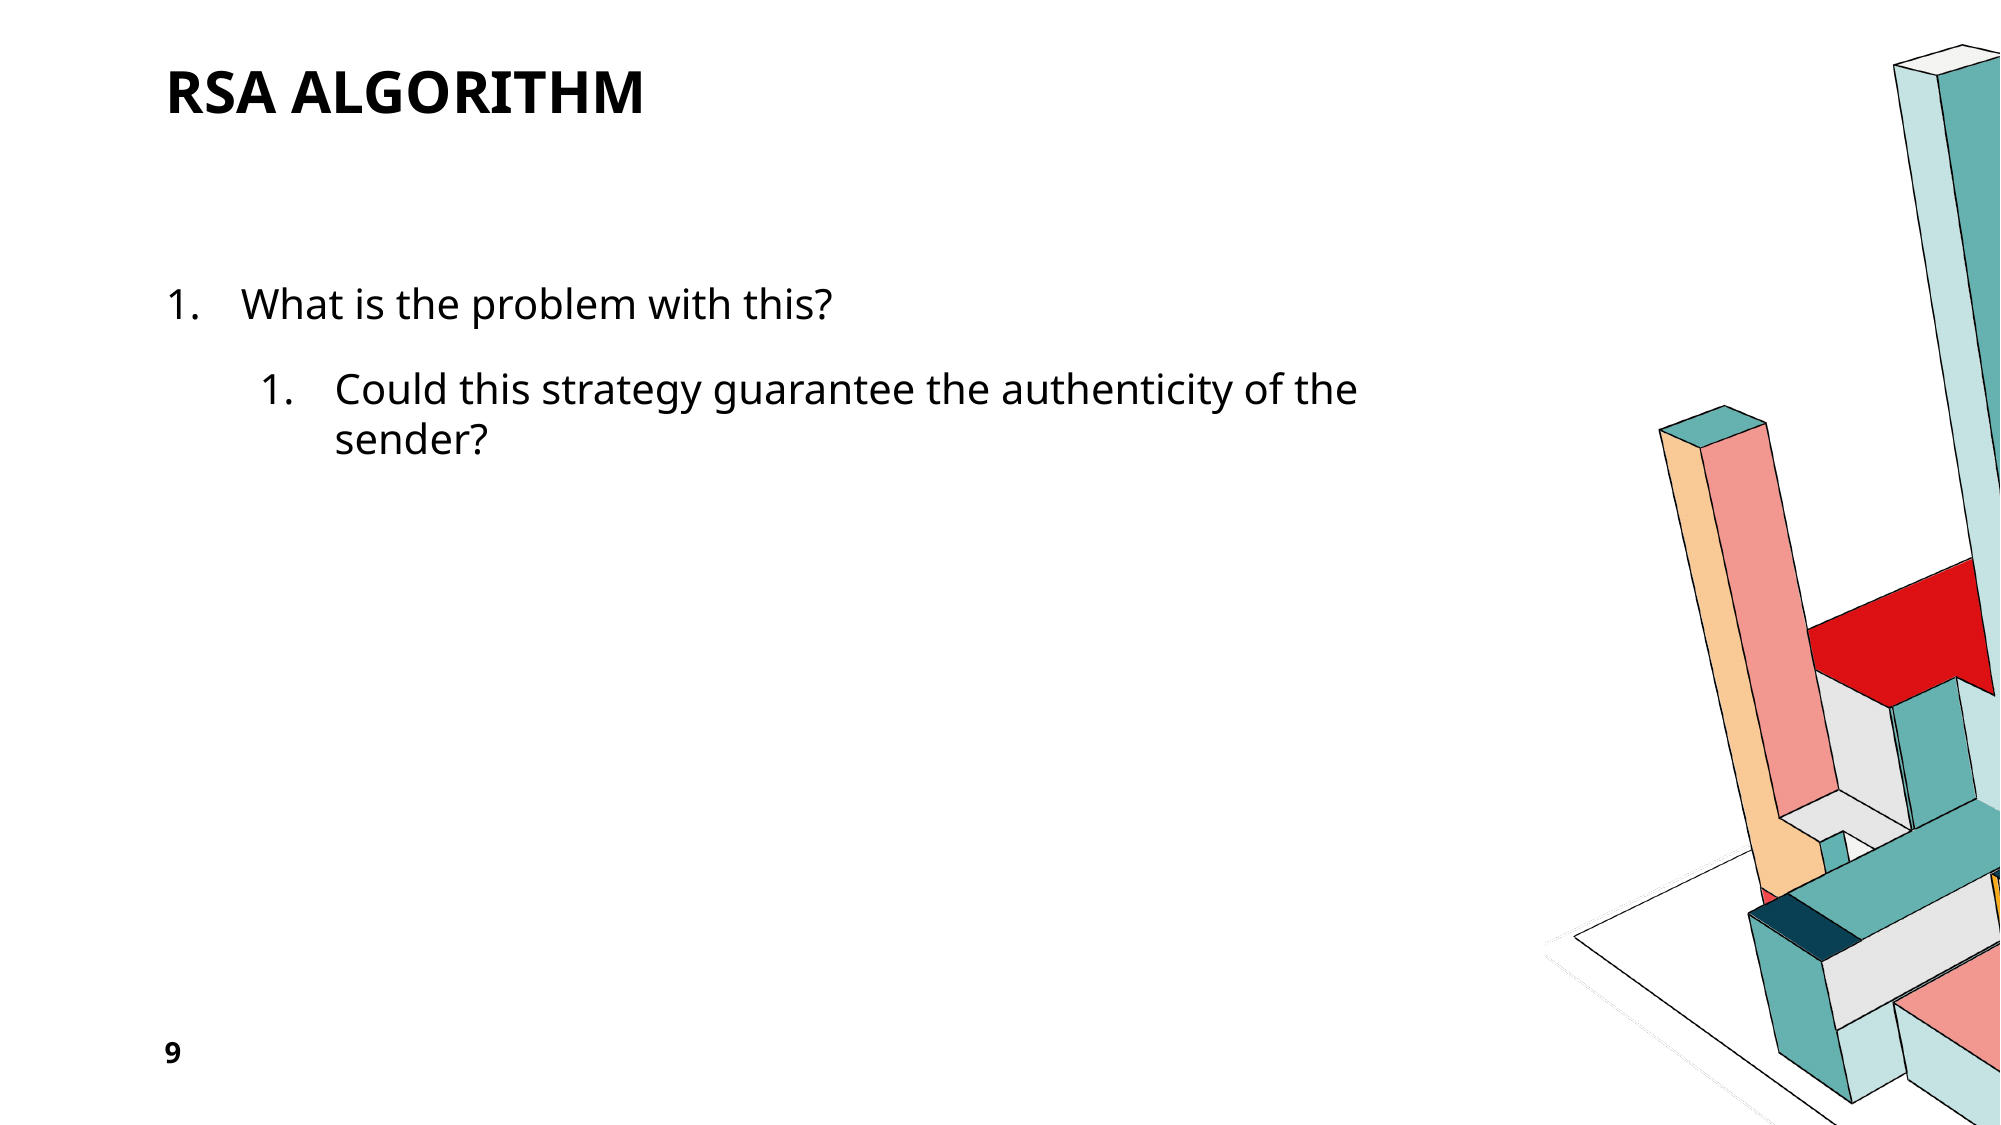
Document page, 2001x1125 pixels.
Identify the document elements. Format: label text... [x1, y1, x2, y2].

list What is the problem with this? Could this strategy guarantee the authenticity of the sender? [150, 220, 1517, 1055]
slide_number 9 [149, 1024, 588, 1085]
picture [1544, 43, 2000, 1125]
title RSA algorithm [150, 56, 1512, 145]
